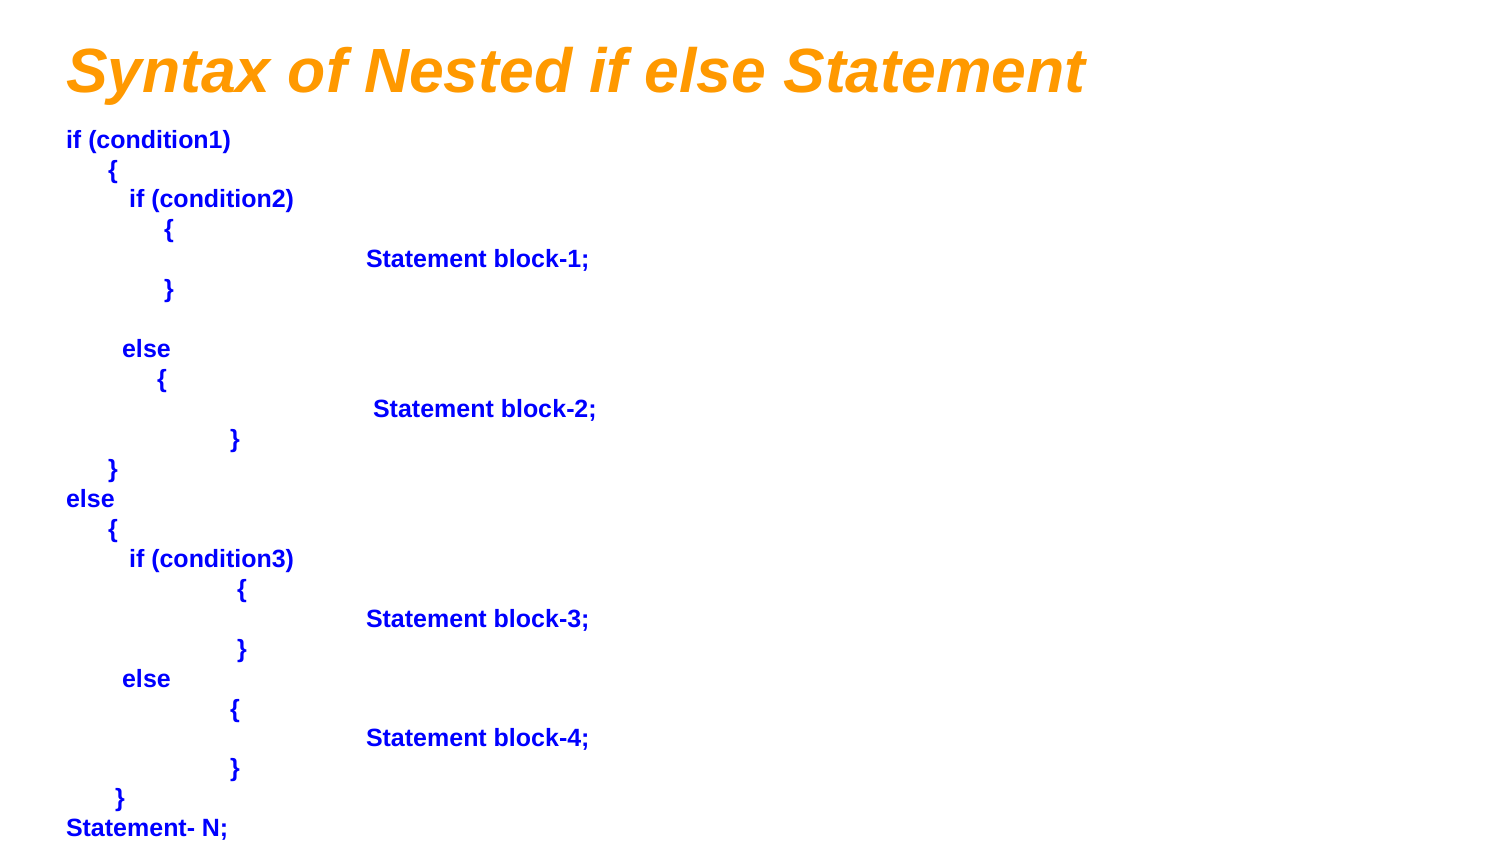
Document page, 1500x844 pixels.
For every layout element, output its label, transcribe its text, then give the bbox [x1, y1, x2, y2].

title Syntax of Nested if else Statement [51, 15, 1449, 108]
list if (condition1) { if (condition2) { Statement block-1; } else { Statement block-2; } } else { if (condition3) { Statement block-3; } else { Statement block-4; } } Statement- N; [51, 108, 1449, 844]
